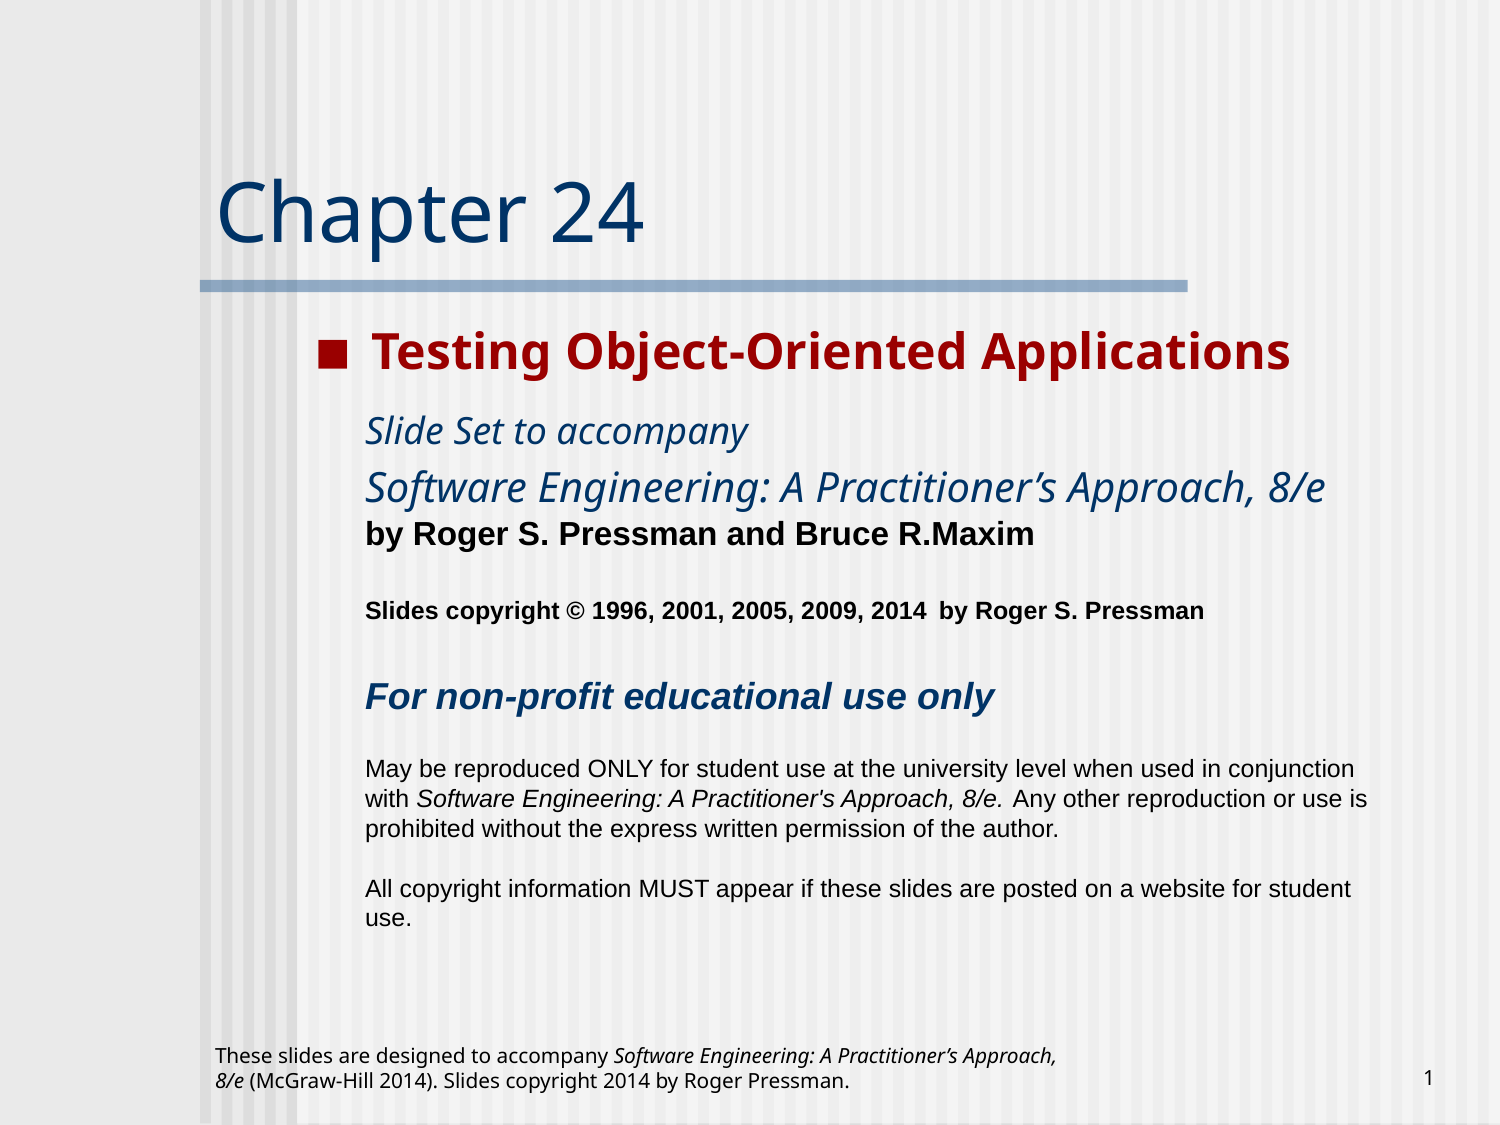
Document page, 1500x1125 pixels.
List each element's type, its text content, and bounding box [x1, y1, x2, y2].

text_box ‹#› [1237, 1024, 1450, 1100]
text_box Slide Set to accompany Software Engineering: A Practitioner’s Approach, 8/e by Roger S. Pressman and Bruce R.Maxim Slides copyright © 1996, 2001, 2005, 2009, 2014 by Roger S. Pressman For non-profit educational use only May be reproduced ONLY for student use at the university level when used in conjunction with Software Engineering: A Practitioner's Approach, 8/e. Any other reproduction or use is prohibited without the express written permission of the author. All copyright information MUST appear if these slides are posted on a website for student use. [349, 399, 1413, 946]
title Chapter 24 [200, 162, 1300, 267]
text_box These slides are designed to accompany Software Engineering: A Practitioner’s Approach, 8/e (McGraw-Hill 2014). Slides copyright 2014 by Roger Pressman. [199, 1024, 1100, 1100]
list Testing Object-Oriented Applications [300, 312, 1438, 1000]
